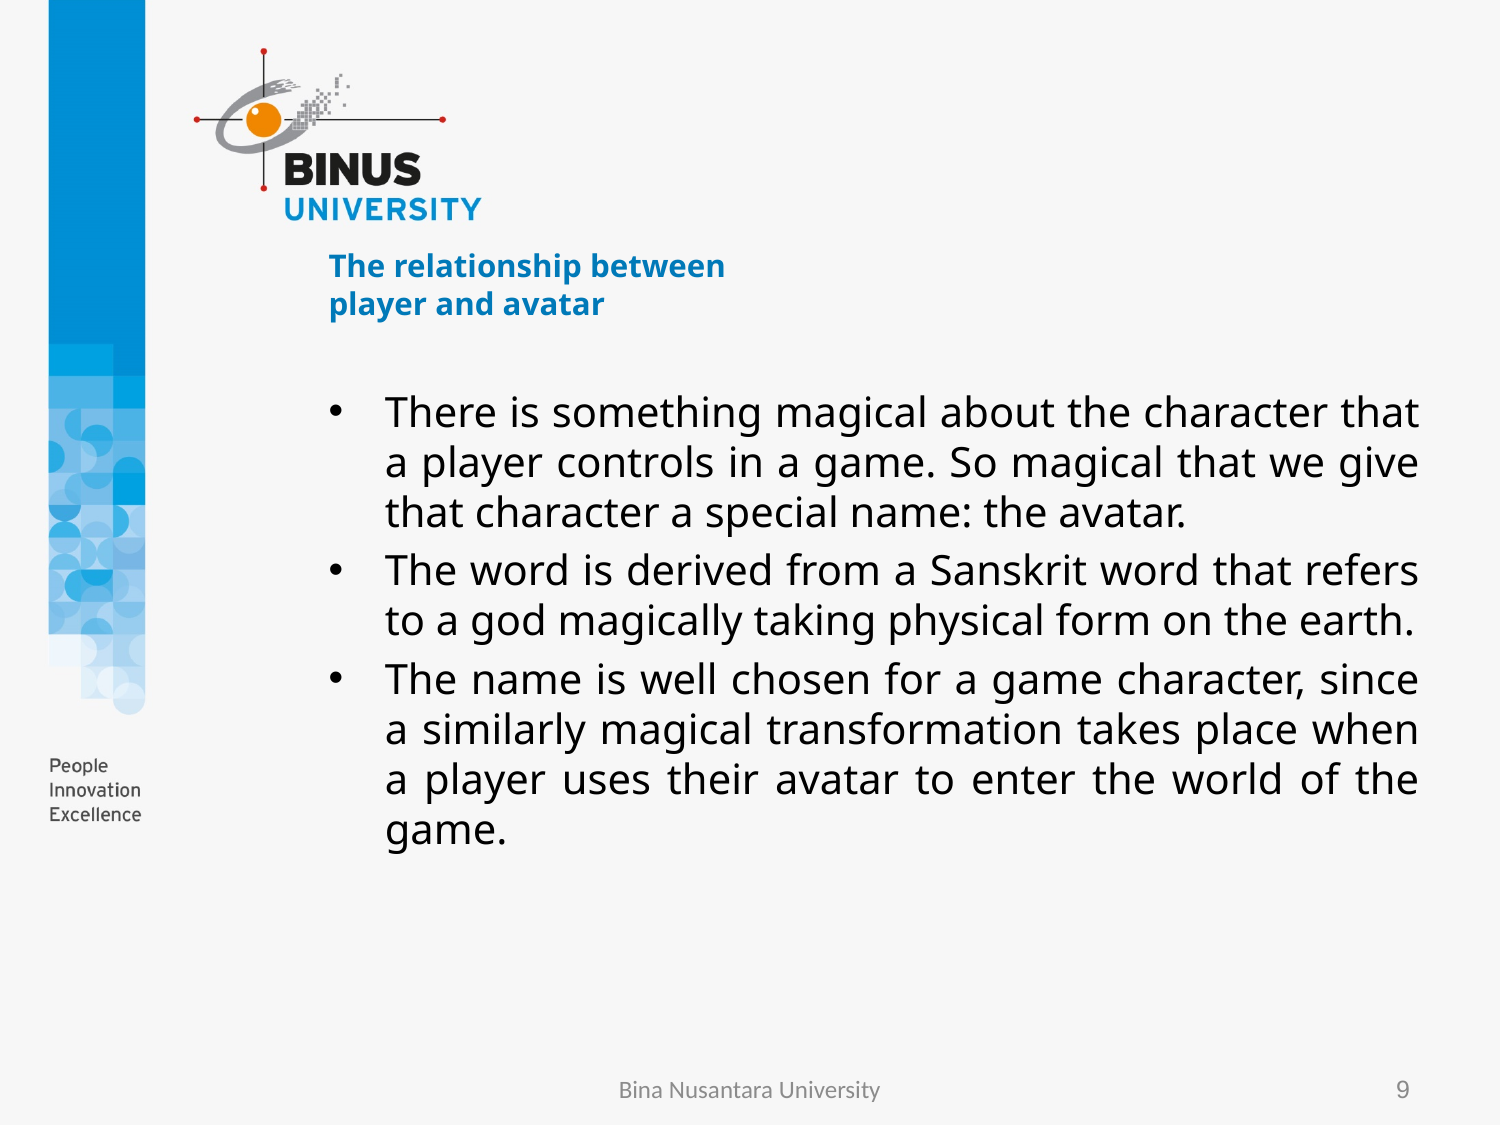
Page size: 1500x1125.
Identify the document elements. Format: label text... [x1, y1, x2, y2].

title The relationship between player and avatar [313, 237, 1436, 368]
picture [0, 0, 1500, 846]
slide_number 9 [1074, 1058, 1425, 1119]
list There is something magical about the character that a player controls in a game. So magical that we give that character a special name: the avatar. The word is derived from a Sanskrit word that refers to a god magically taking physical form on the earth. The name is well chosen for a game character, since a similarly magical transformation takes place when a player uses their avatar to enter the world of the game. [313, 377, 1436, 1013]
footer Bina Nusantara University [512, 1058, 988, 1119]
